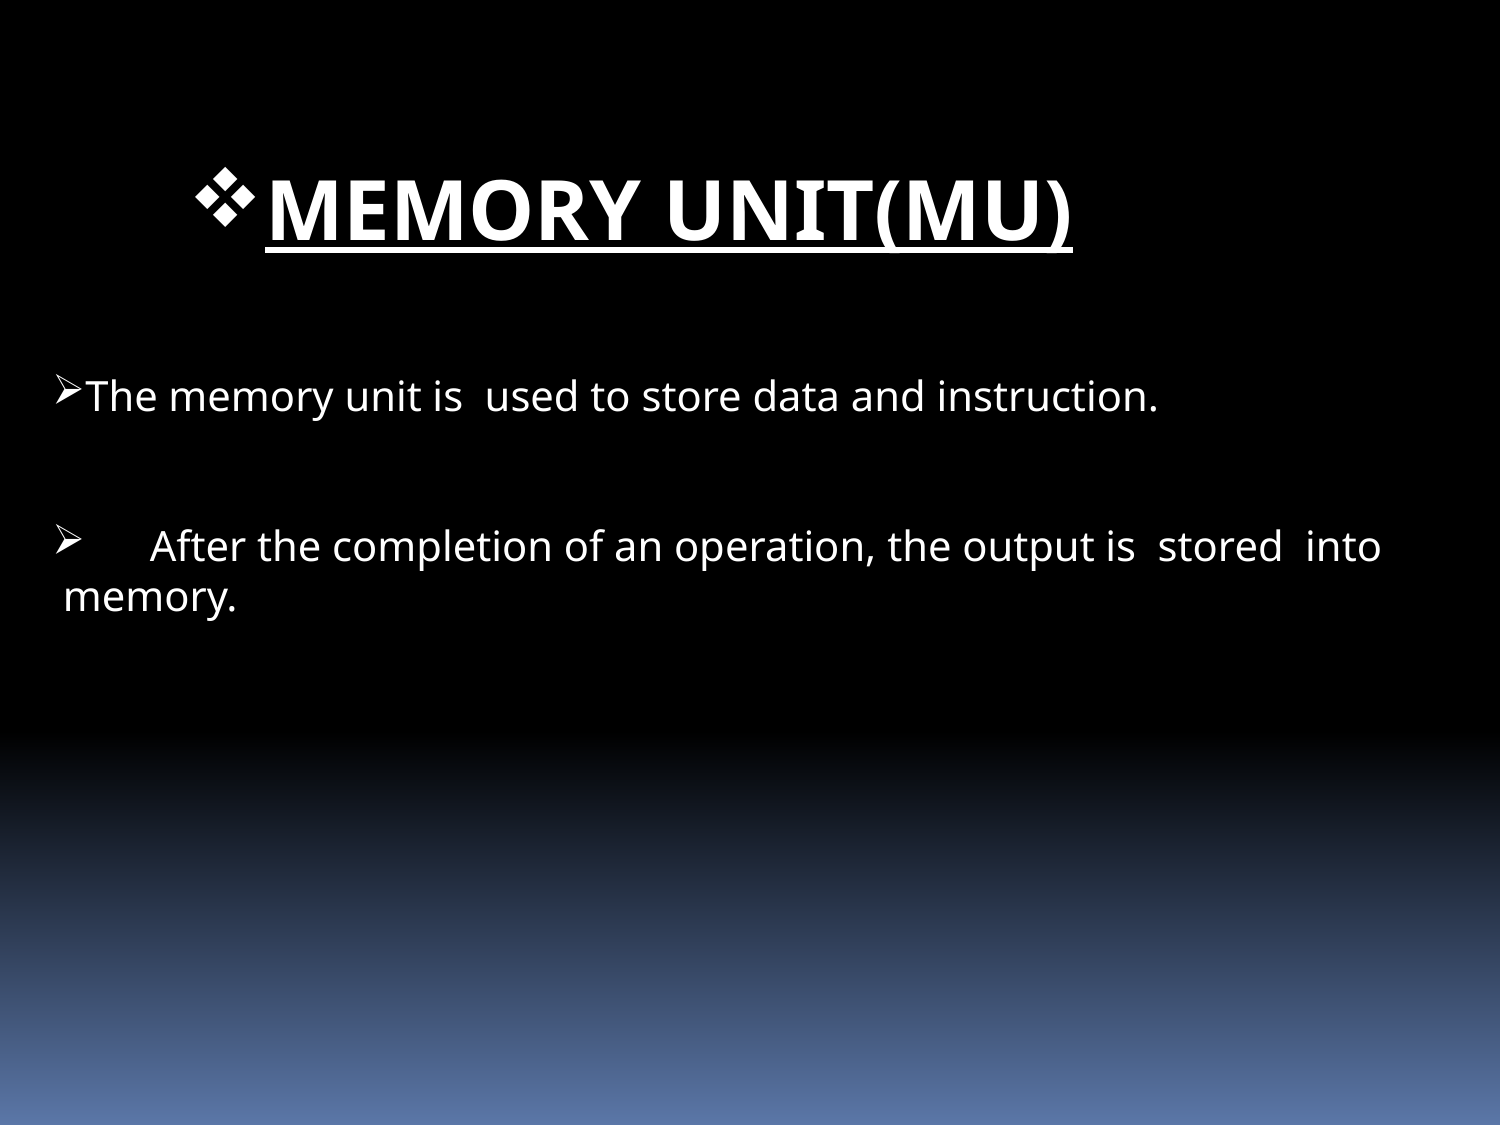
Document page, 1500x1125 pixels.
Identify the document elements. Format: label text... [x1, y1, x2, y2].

text_box The memory unit is used to store data and instruction. After the completion of an operation, the output is stored into memory. [37, 312, 1500, 718]
text_box MEMORY UNIT(MU) [0, 149, 1263, 310]
